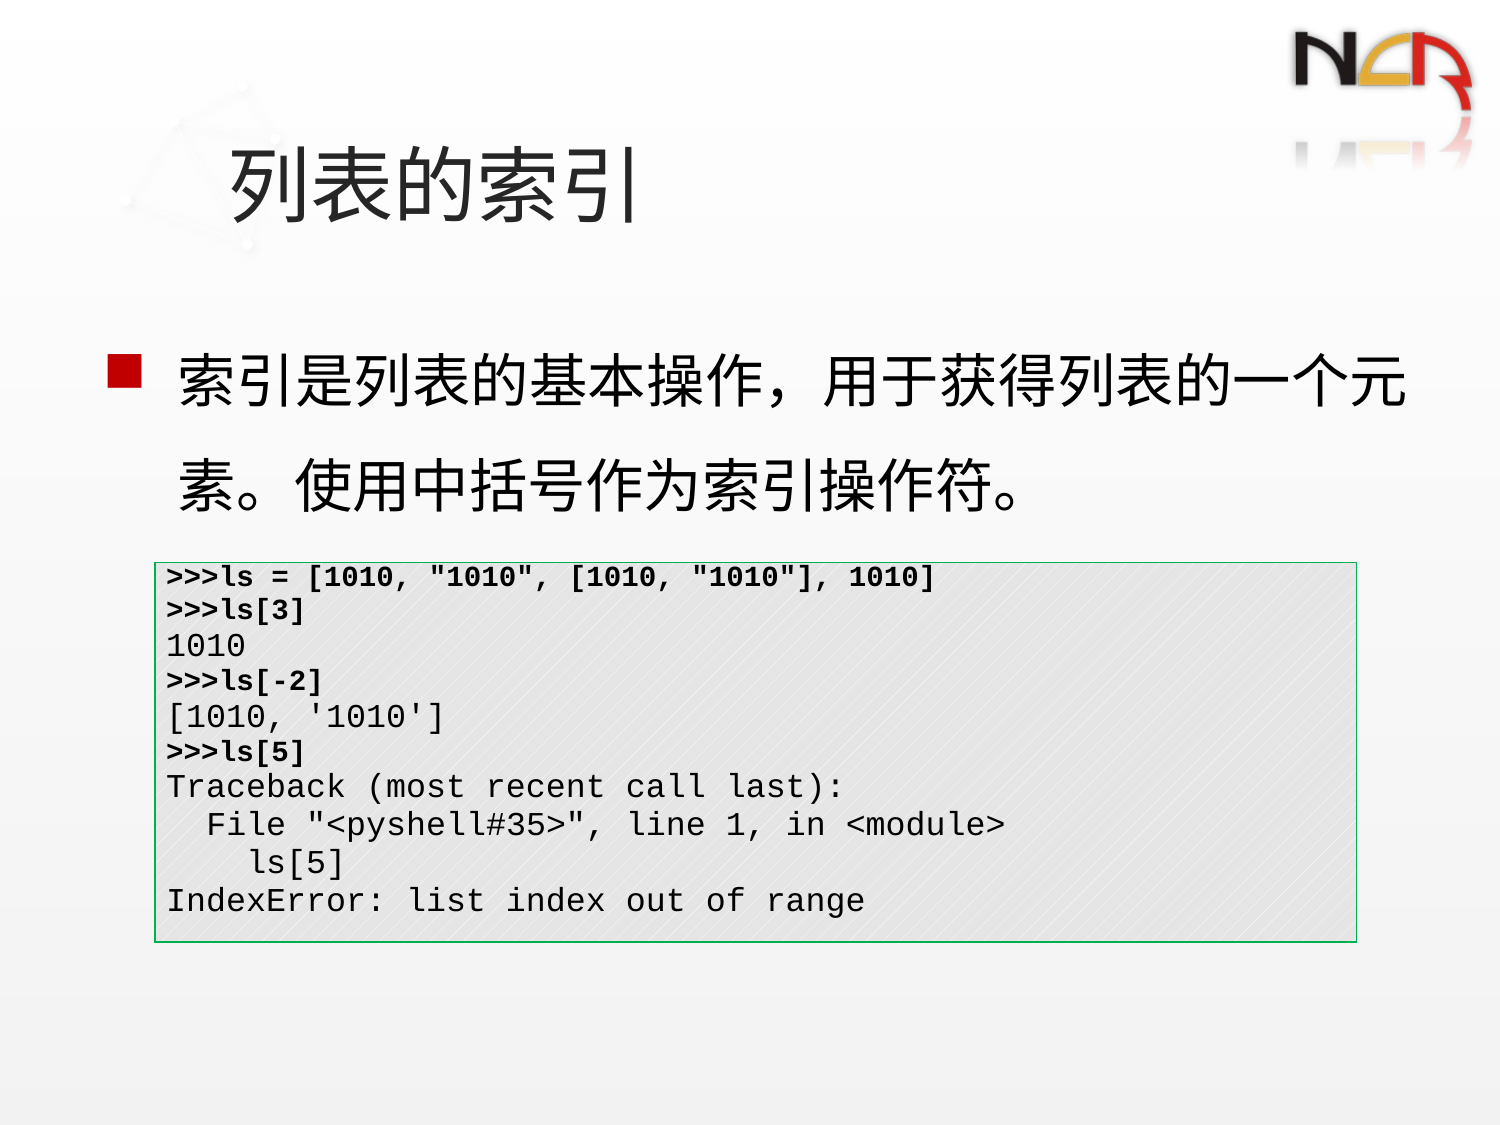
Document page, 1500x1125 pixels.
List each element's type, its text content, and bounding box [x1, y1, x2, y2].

picture [111, 64, 314, 268]
picture [1281, 0, 1488, 229]
table_header >>>ls = [1010, "1010", [1010, "1010"], 1010] >>>ls[3] 1010 >>>ls[-2] [1010, '1010'] >>>ls[5] Traceback (most recent call last): File "<pyshell#35>", line 1, in <module> ls[5] IndexError: list index out of range [156, 563, 1356, 941]
text_box 索引是列表的基本操作，用于获得列表的一个元素。使用中括号作为索引操作符。 [88, 301, 1424, 527]
text_box 列表的索引 [318, 125, 1388, 241]
